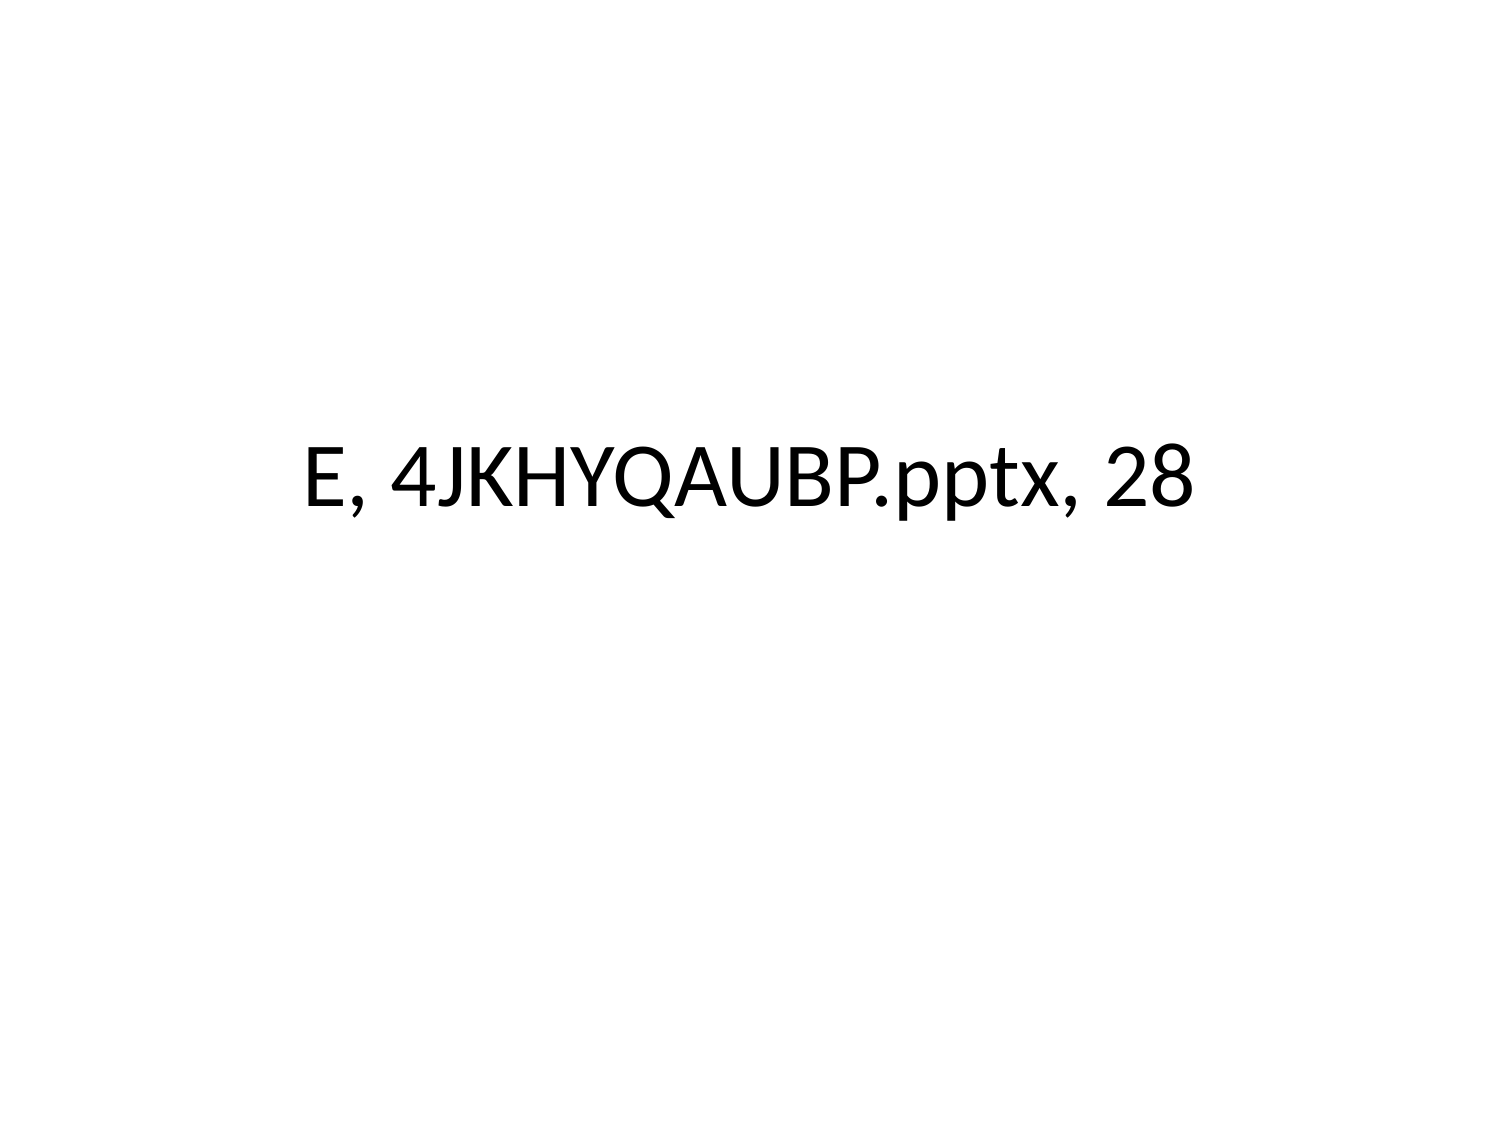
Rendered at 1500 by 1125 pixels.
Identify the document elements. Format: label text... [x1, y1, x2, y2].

title E, 4JKHYQAUBP.pptx, 28 [112, 349, 1388, 591]
